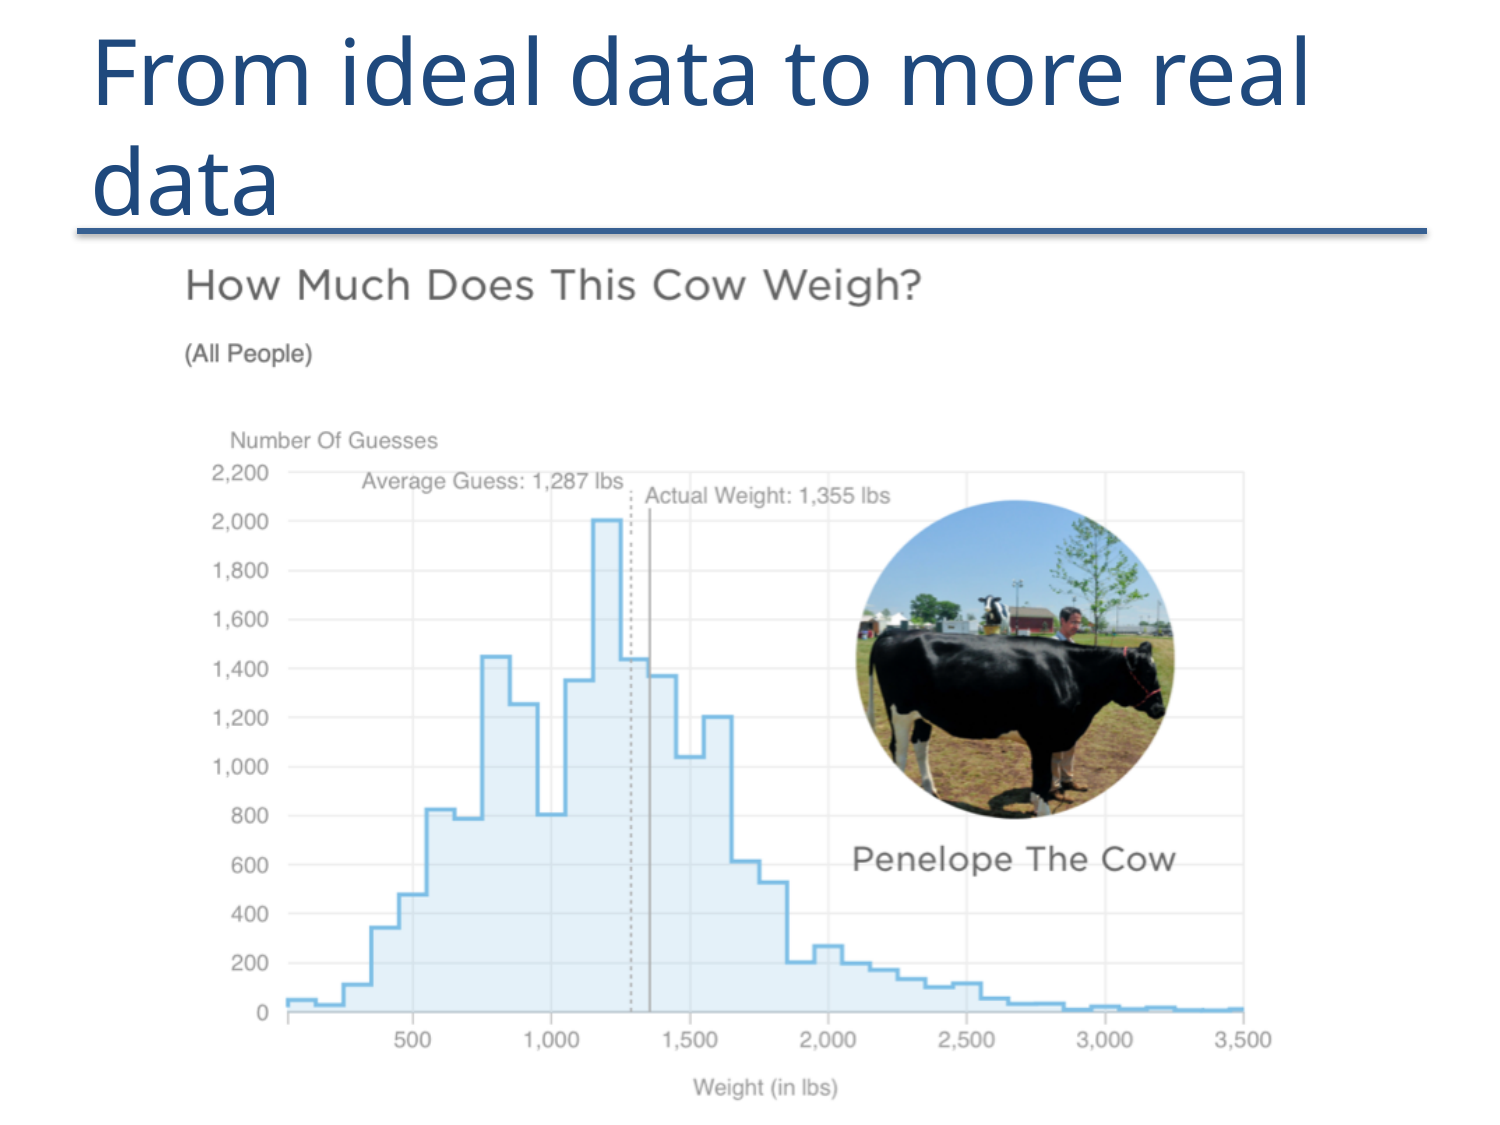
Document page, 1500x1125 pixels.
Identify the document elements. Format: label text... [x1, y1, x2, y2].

picture [128, 253, 1426, 1117]
title From ideal data to more real data [75, 45, 1425, 202]
